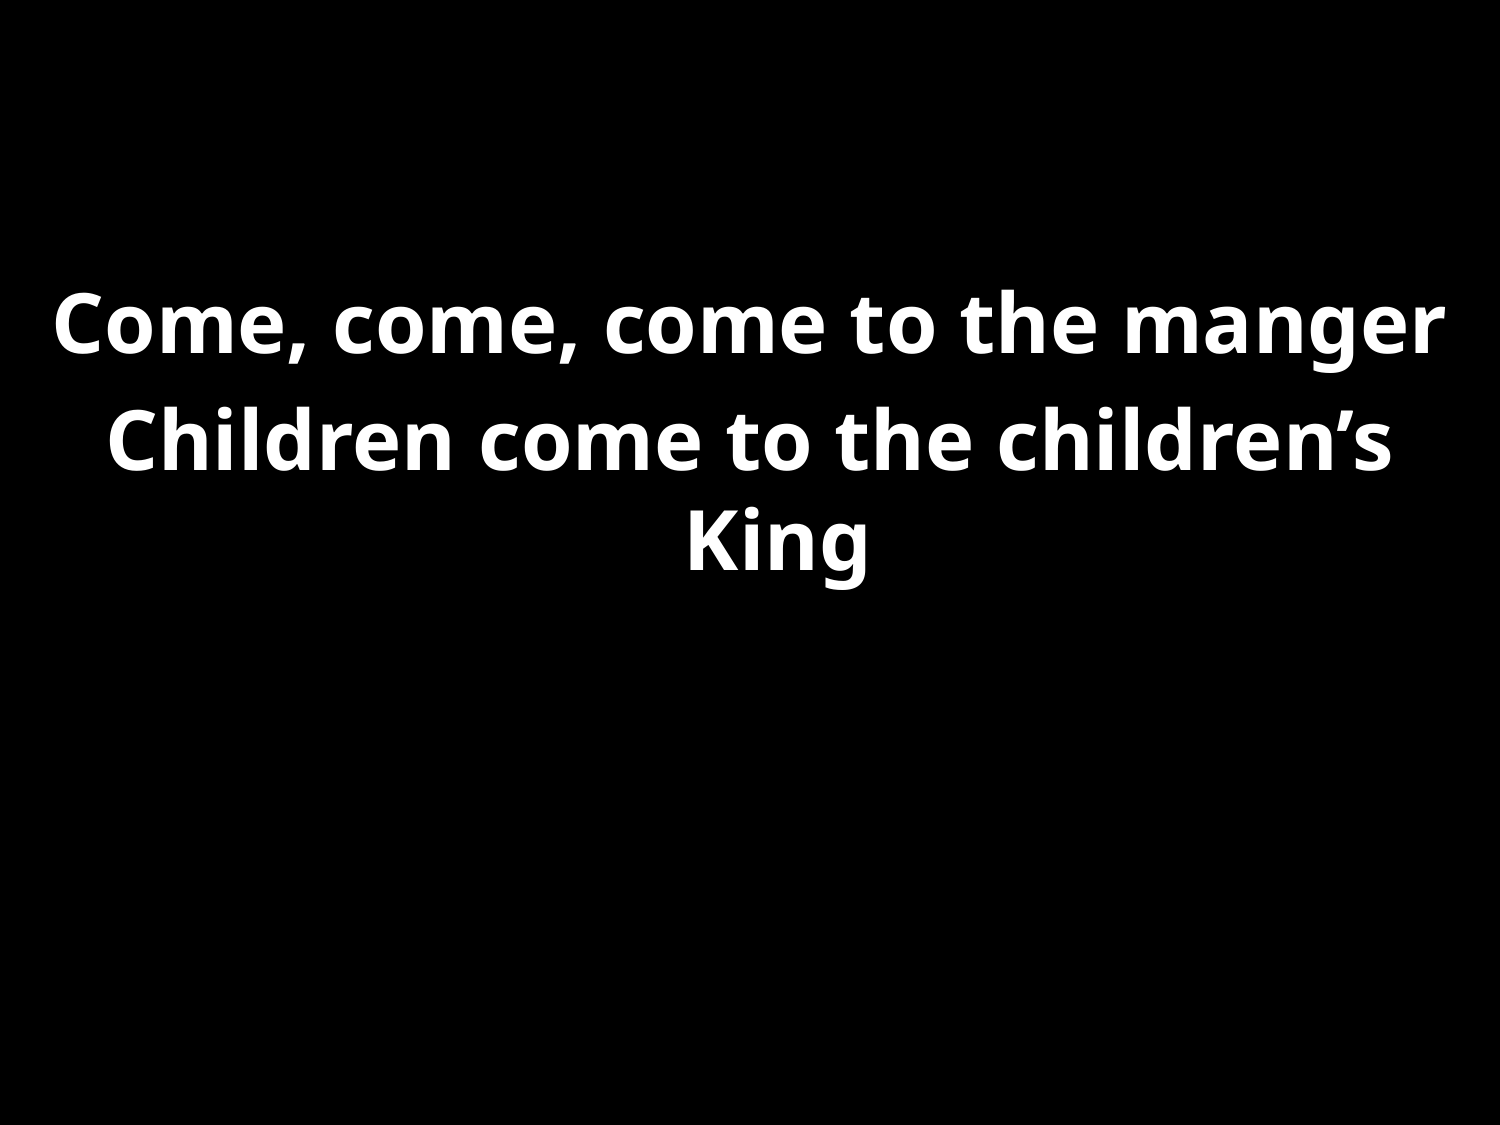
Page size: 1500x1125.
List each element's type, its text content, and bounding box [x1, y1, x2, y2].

list Come, come, come to the manger Children come to the children’s King [0, 262, 1500, 1006]
